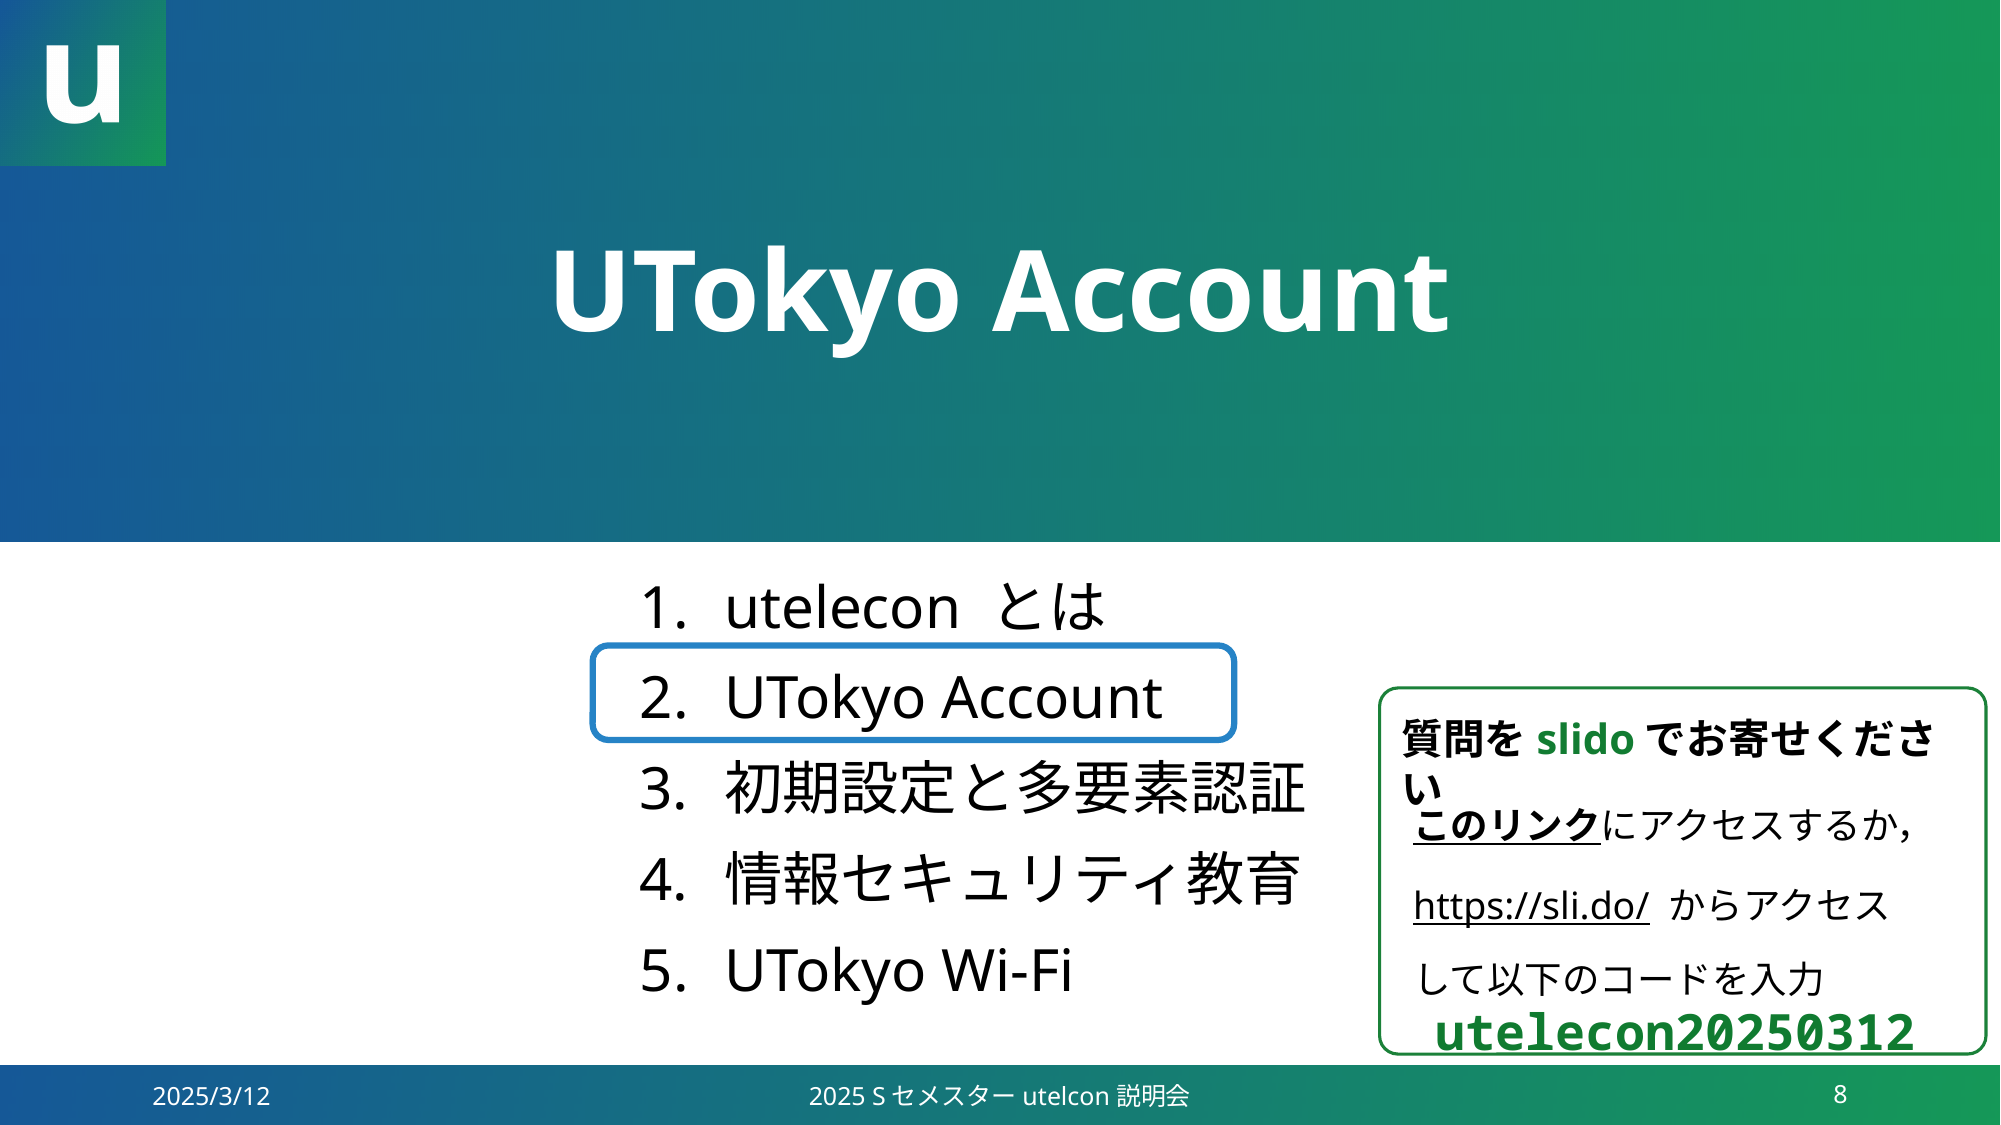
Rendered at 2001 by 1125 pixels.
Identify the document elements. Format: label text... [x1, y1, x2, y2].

picture [0, 1065, 2000, 1125]
picture [0, 0, 2000, 543]
slide_number 8 [1412, 1074, 1863, 1117]
text_box [591, 643, 1236, 742]
footer 2025 Sセメスターutelcon説明会 [662, 1074, 1338, 1117]
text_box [1379, 687, 1987, 1055]
list utelecon とは UTokyo Account 初期設定と多要素認証 情報セキュリティ教育 UTokyo Wi-Fi [624, 562, 1375, 1016]
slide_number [137, 1074, 588, 1117]
